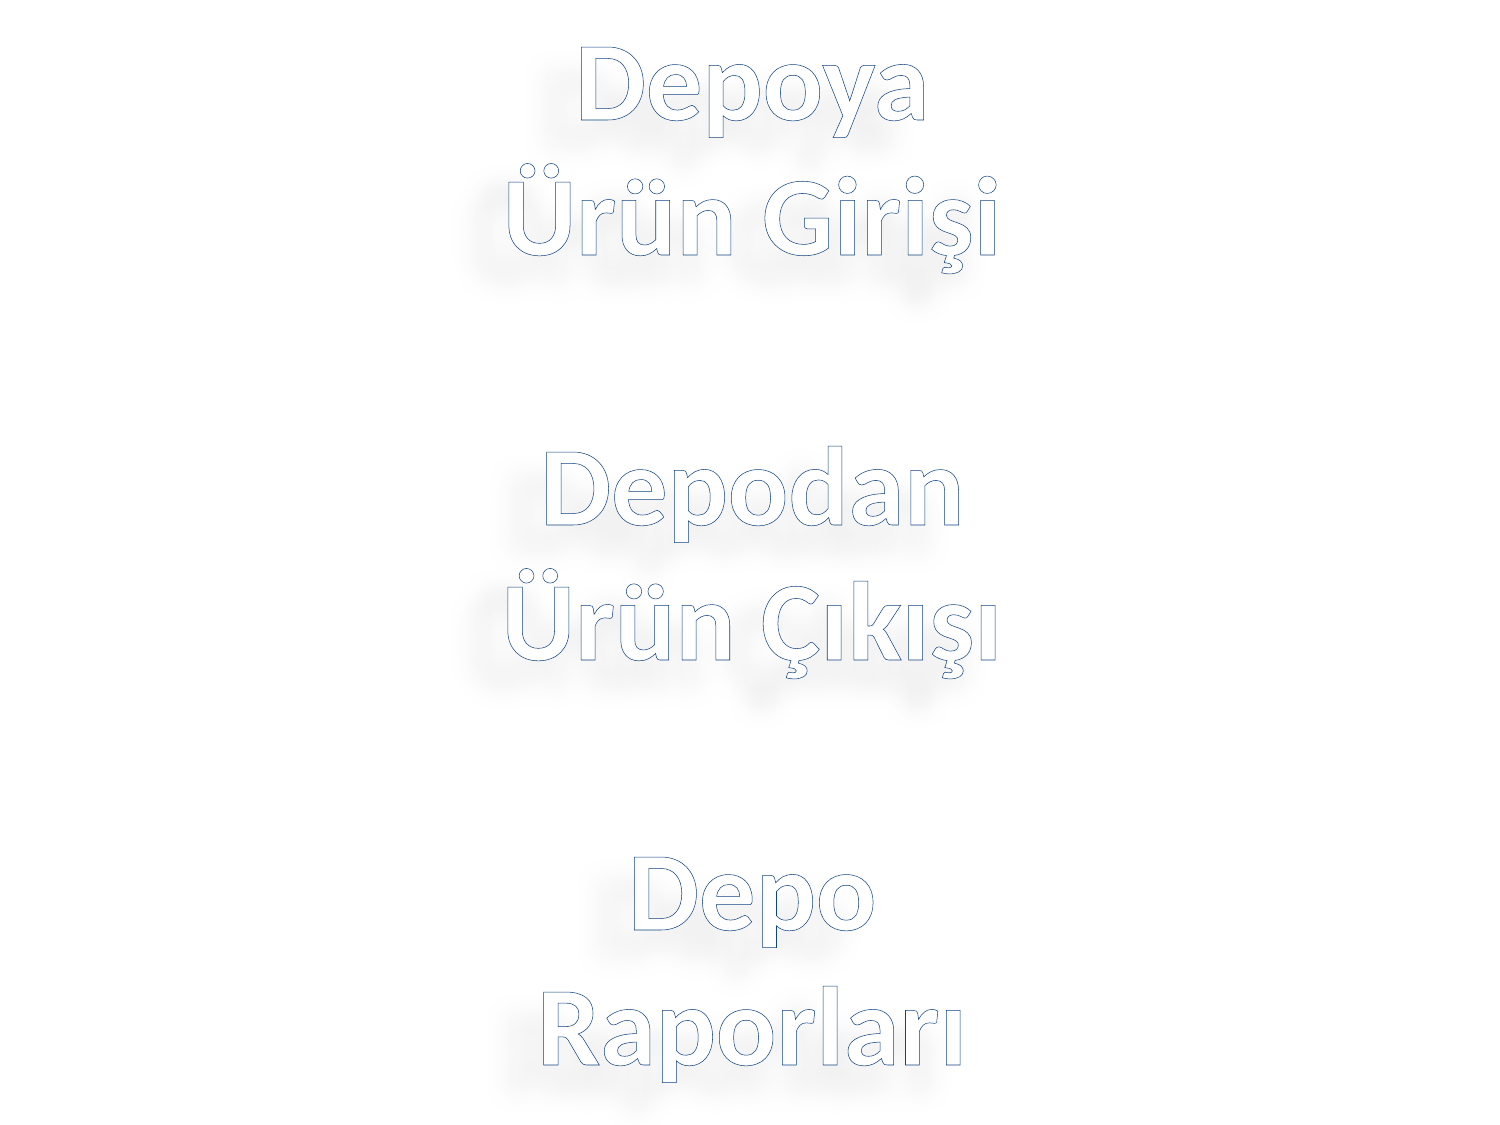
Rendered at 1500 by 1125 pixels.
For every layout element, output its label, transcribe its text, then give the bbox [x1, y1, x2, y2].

text_box Depoya Ürün Girişi Depodan Ürün Çıkışı Depo Raporları Depodaki Ürünler [486, 0, 1019, 1125]
